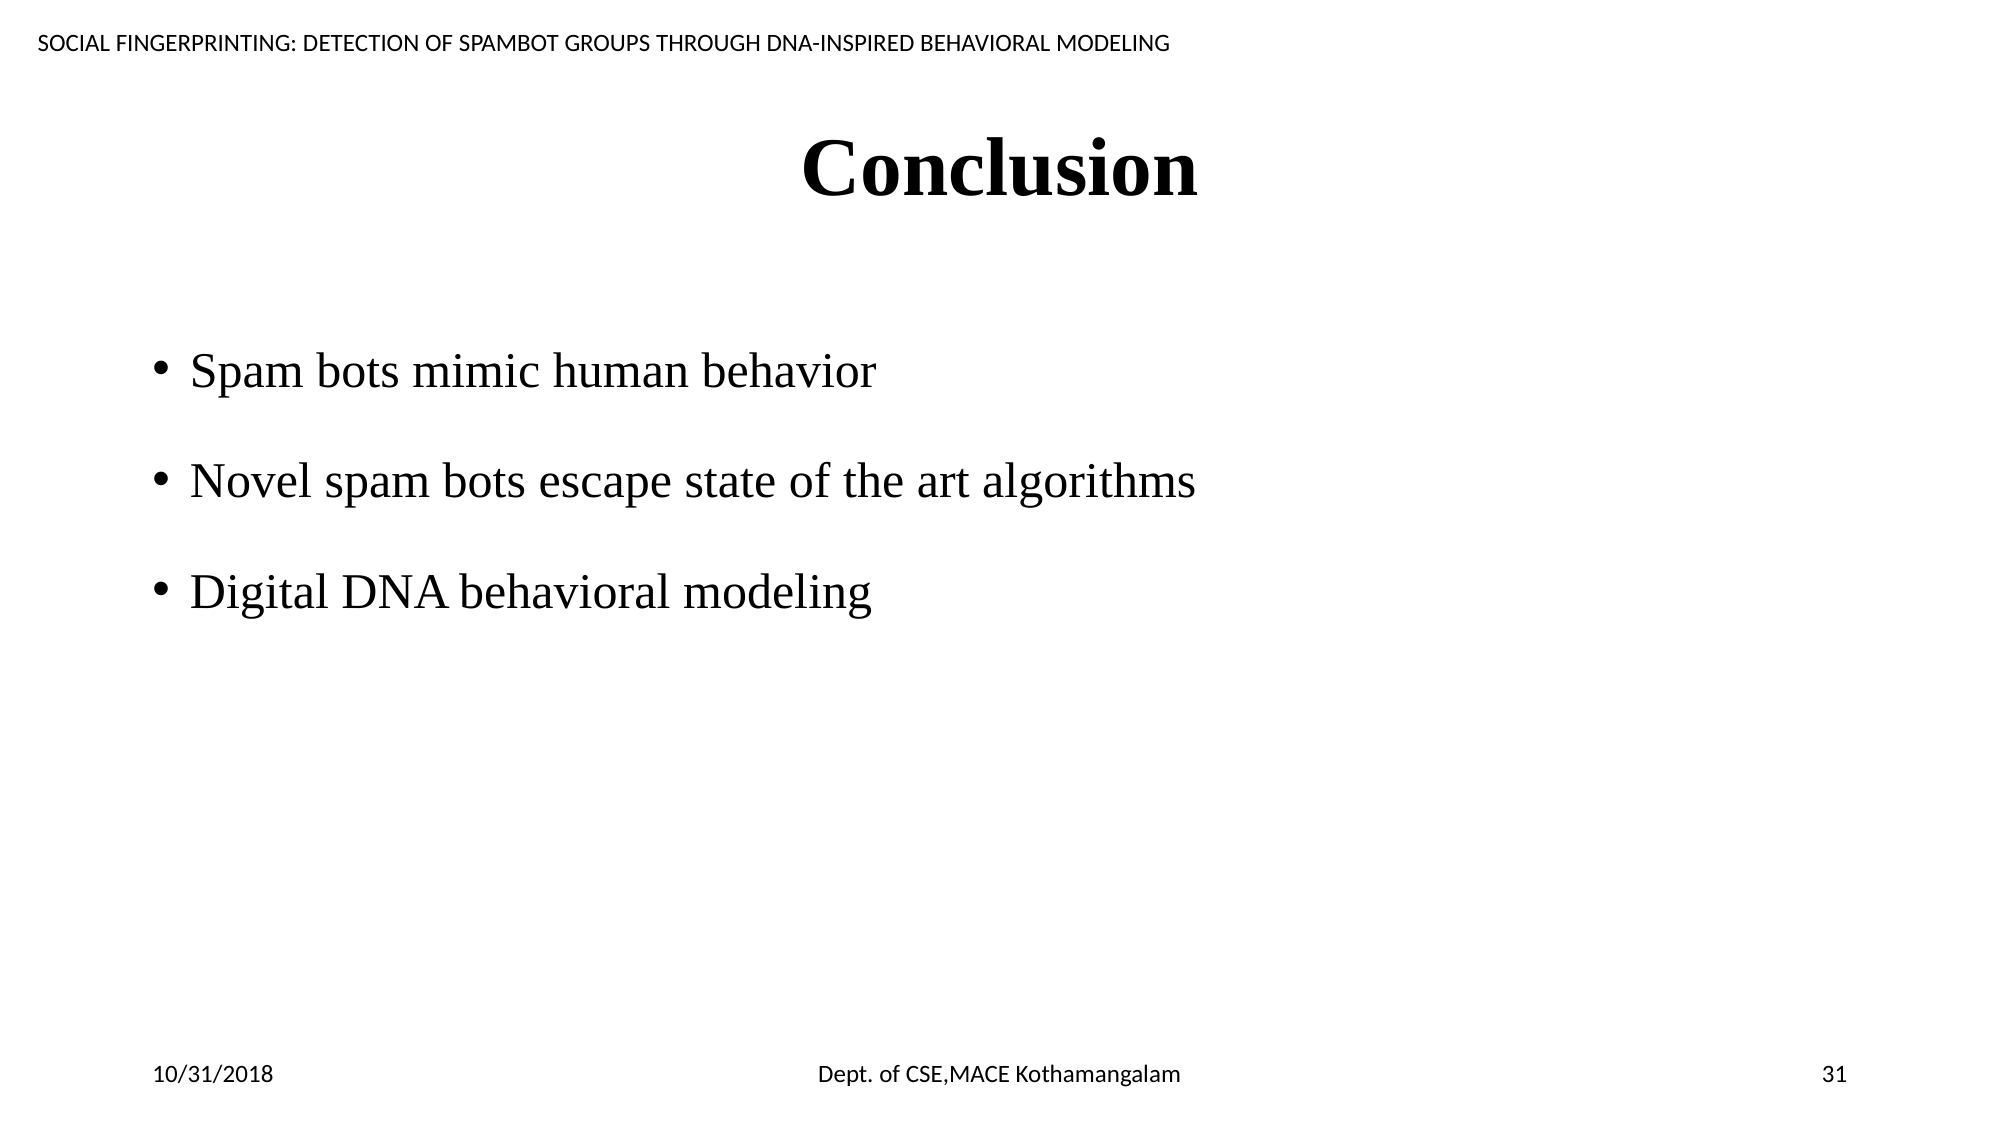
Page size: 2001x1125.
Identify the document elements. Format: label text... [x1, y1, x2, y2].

footer Dept. of CSE,MACE Kothamangalam [662, 1042, 1338, 1103]
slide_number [137, 1042, 588, 1103]
list Spam bots mimic human behavior Novel spam bots escape state of the art algorithms Digital DNA behavioral modeling [137, 299, 1863, 1014]
title Conclusion [137, 59, 1863, 278]
slide_number 31 [1412, 1042, 1863, 1103]
text_box SOCIAL FINGERPRINTING: DETECTION OF SPAMBOT GROUPS THROUGH DNA-INSPIRED BEHAVIORAL MODELING [22, 18, 1819, 64]
